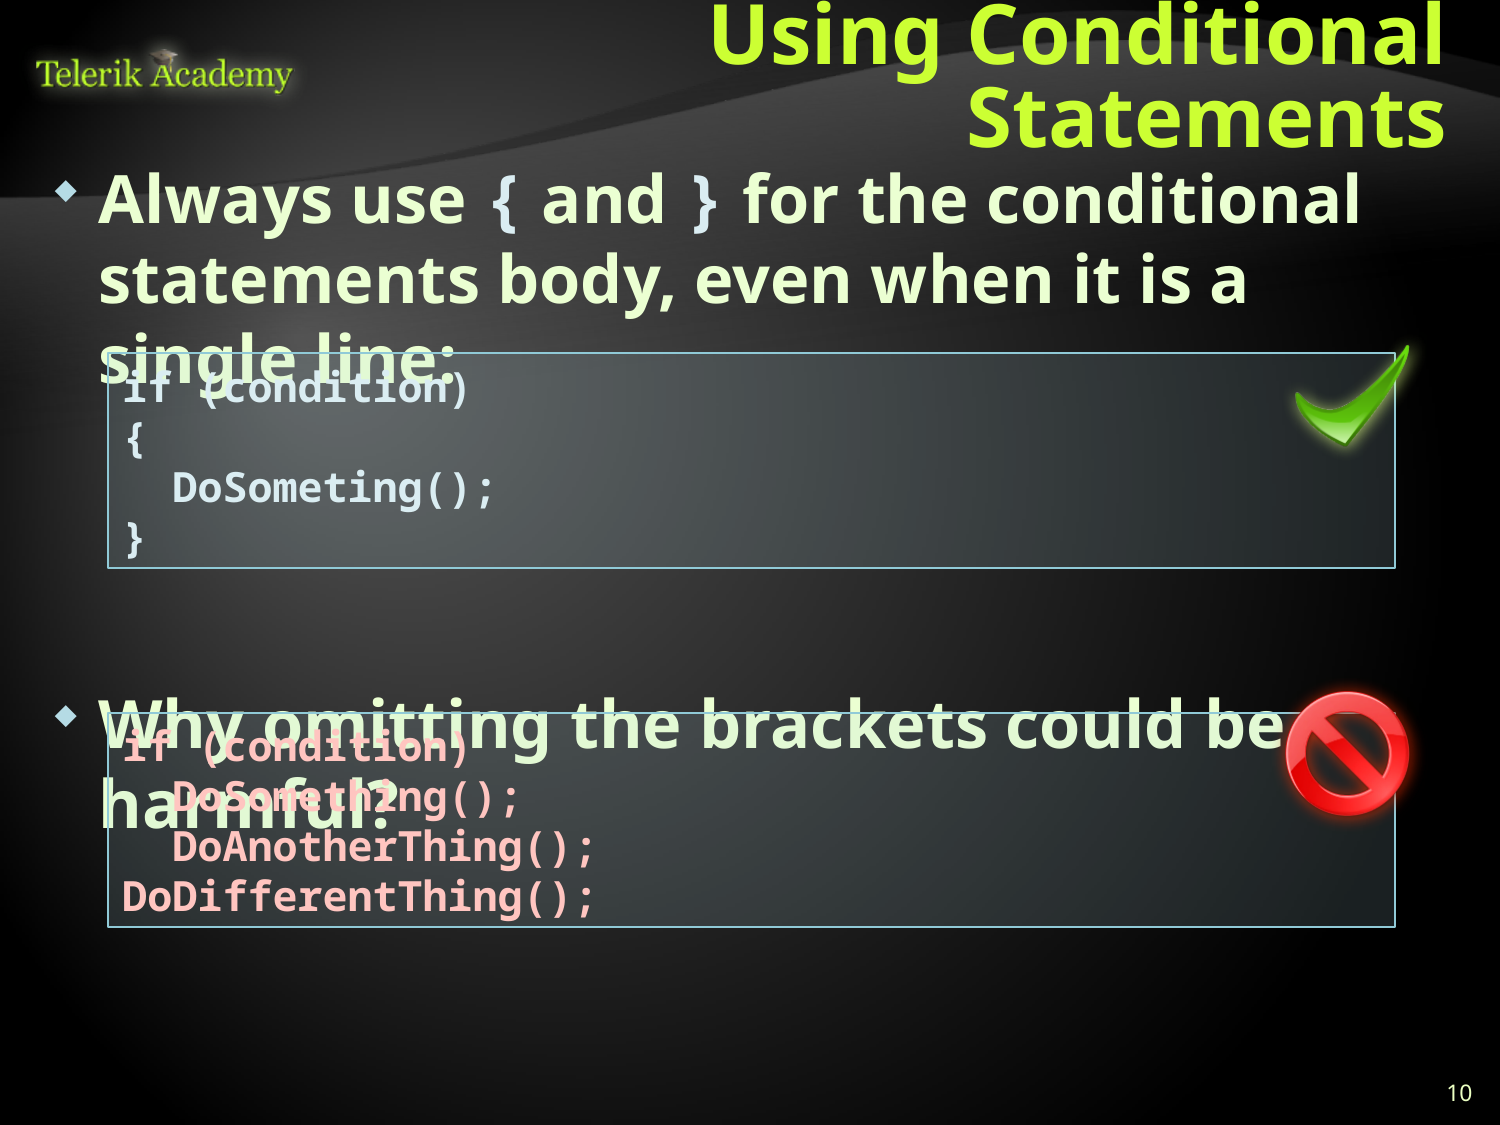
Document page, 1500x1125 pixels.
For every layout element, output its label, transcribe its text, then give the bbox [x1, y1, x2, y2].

text_box if (condition) { DoSometing(); } [107, 353, 1396, 568]
title Using Conditional Statements [300, 12, 1463, 149]
slide_number 10 [1412, 1074, 1488, 1113]
picture [0, 0, 1500, 1125]
text_box if (condition) DoSomething(); DoAnotherThing(); DoDifferentThing(); [107, 712, 1396, 928]
list Always use { and } for the conditional statements body, even when it is a single line: Why omitting the brackets could be harmful? This is misleading code + misleading formatting [37, 149, 1463, 1100]
